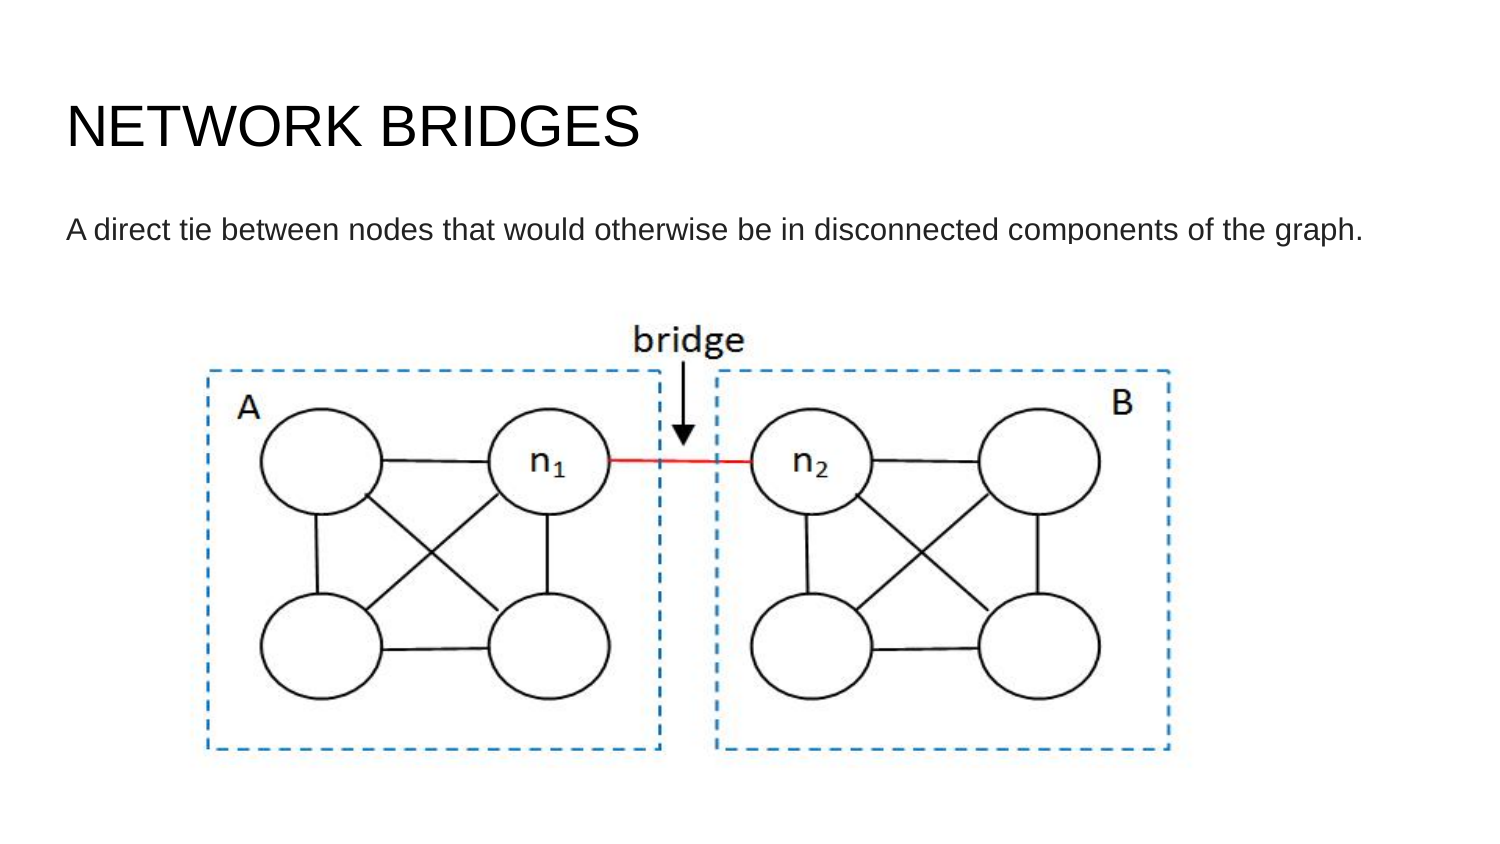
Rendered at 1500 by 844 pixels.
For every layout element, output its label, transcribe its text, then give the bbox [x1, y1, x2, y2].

title NETWORK BRIDGES [51, 72, 1449, 167]
picture [141, 243, 1234, 805]
list A direct tie between nodes that would otherwise be in disconnected components of the graph. [51, 189, 1449, 750]
